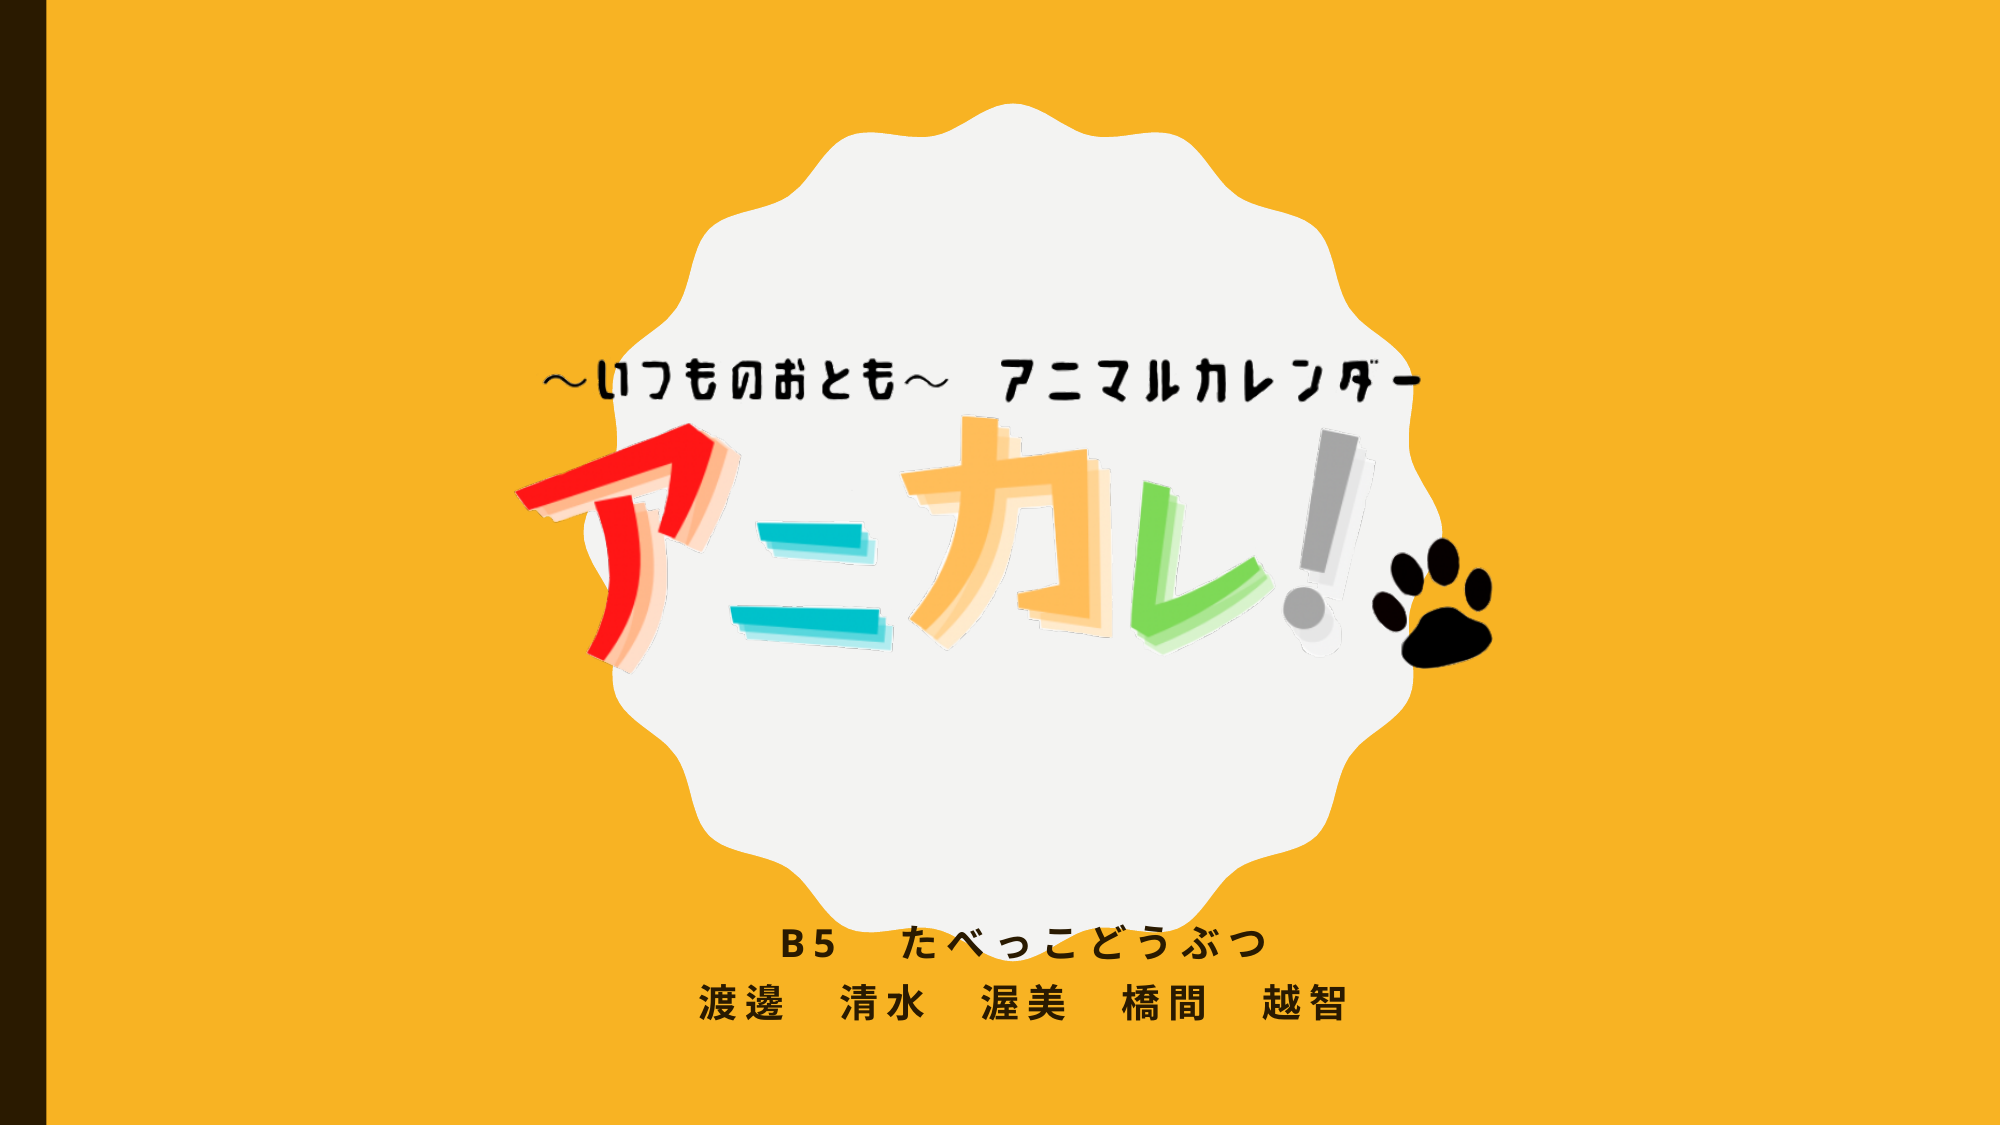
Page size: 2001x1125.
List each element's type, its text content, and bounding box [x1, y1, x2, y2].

subtitle B5 たべっこどうぶつ 渡邊 清水 渥美 橋間 越智 [364, 911, 1684, 1033]
picture [449, 284, 1551, 711]
